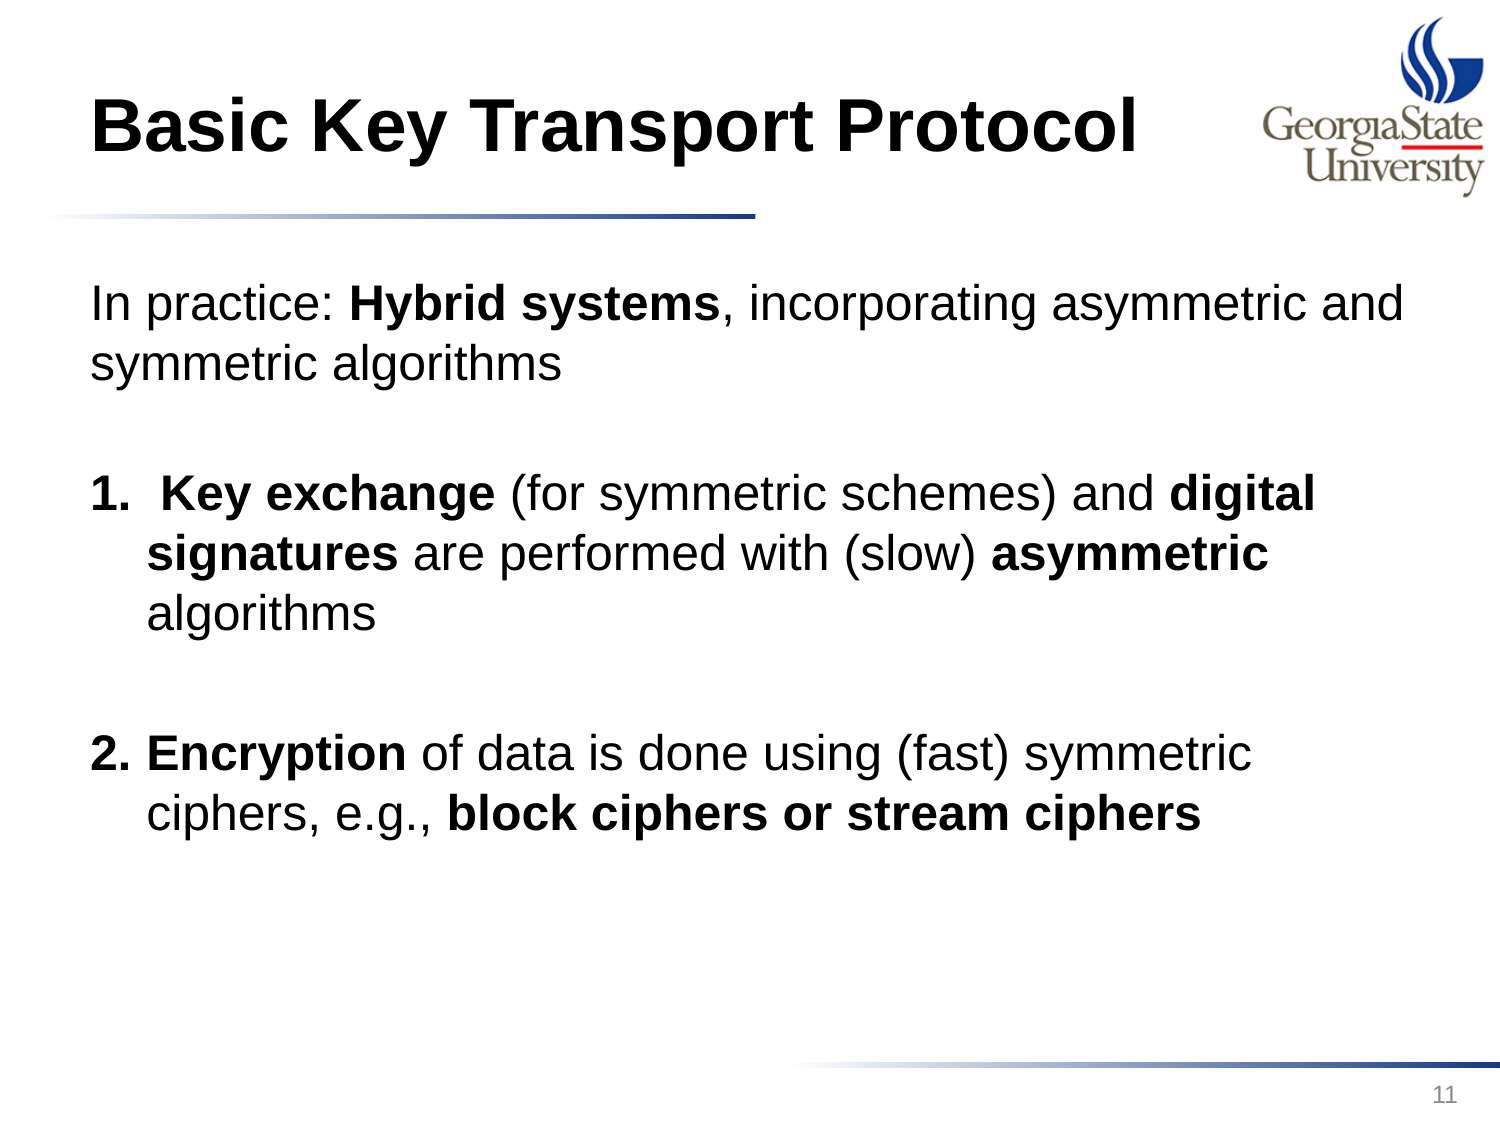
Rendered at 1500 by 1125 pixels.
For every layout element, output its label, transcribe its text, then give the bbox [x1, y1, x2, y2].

slide_number 11 [1123, 1064, 1474, 1124]
list In practice: Hybrid systems, incorporating asymmetric and symmetric algorithms Key exchange (for symmetric schemes) and digital signatures are performed with (slow) asymmetric algorithms Encryption of data is done using (fast) symmetric ciphers, e.g., block ciphers or stream ciphers [75, 262, 1425, 1005]
picture [1247, 0, 1500, 216]
title Basic Key Transport Protocol [75, 27, 1234, 215]
